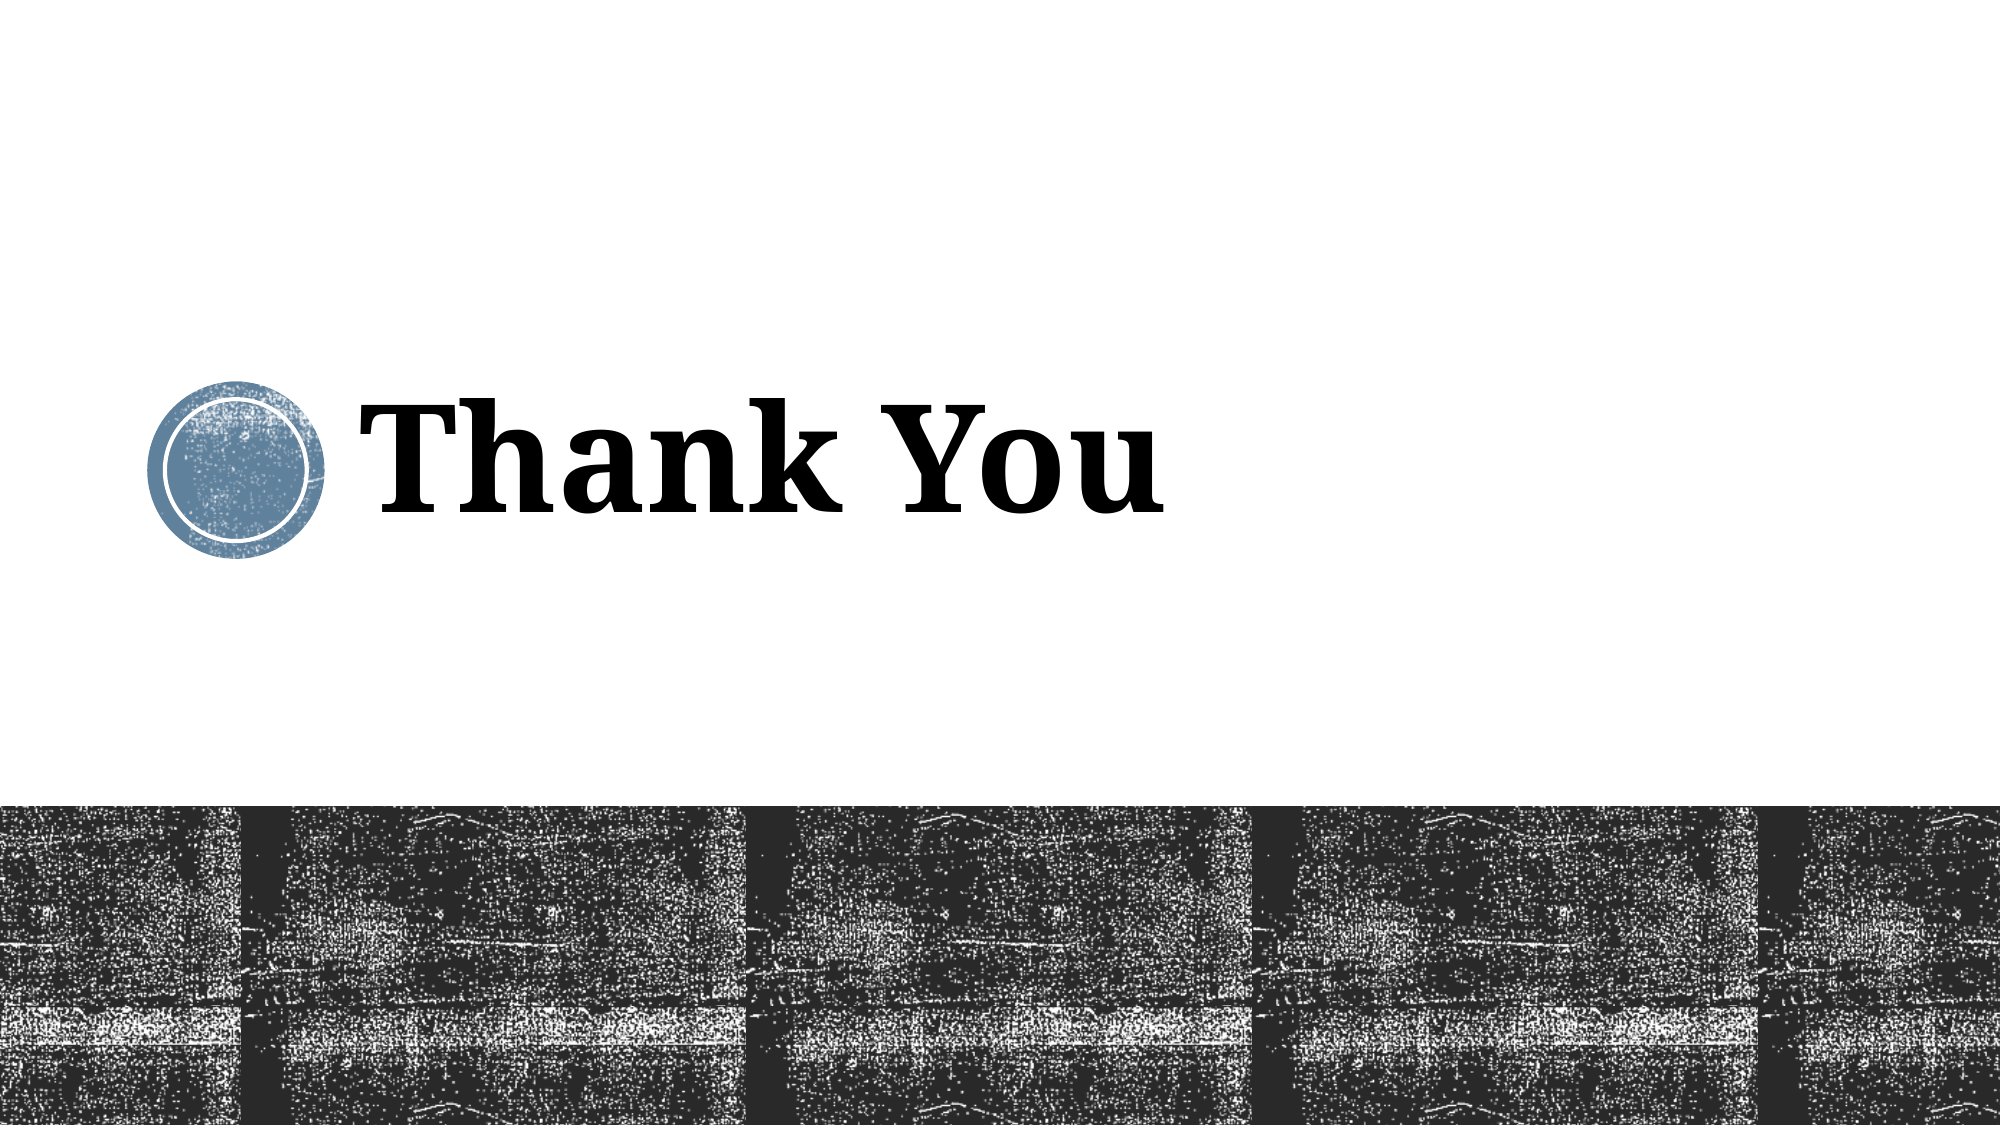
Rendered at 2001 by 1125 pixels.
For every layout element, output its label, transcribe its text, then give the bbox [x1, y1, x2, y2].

title Thank You [344, 178, 1867, 756]
slide_number 5 [0, 806, 2000, 1125]
